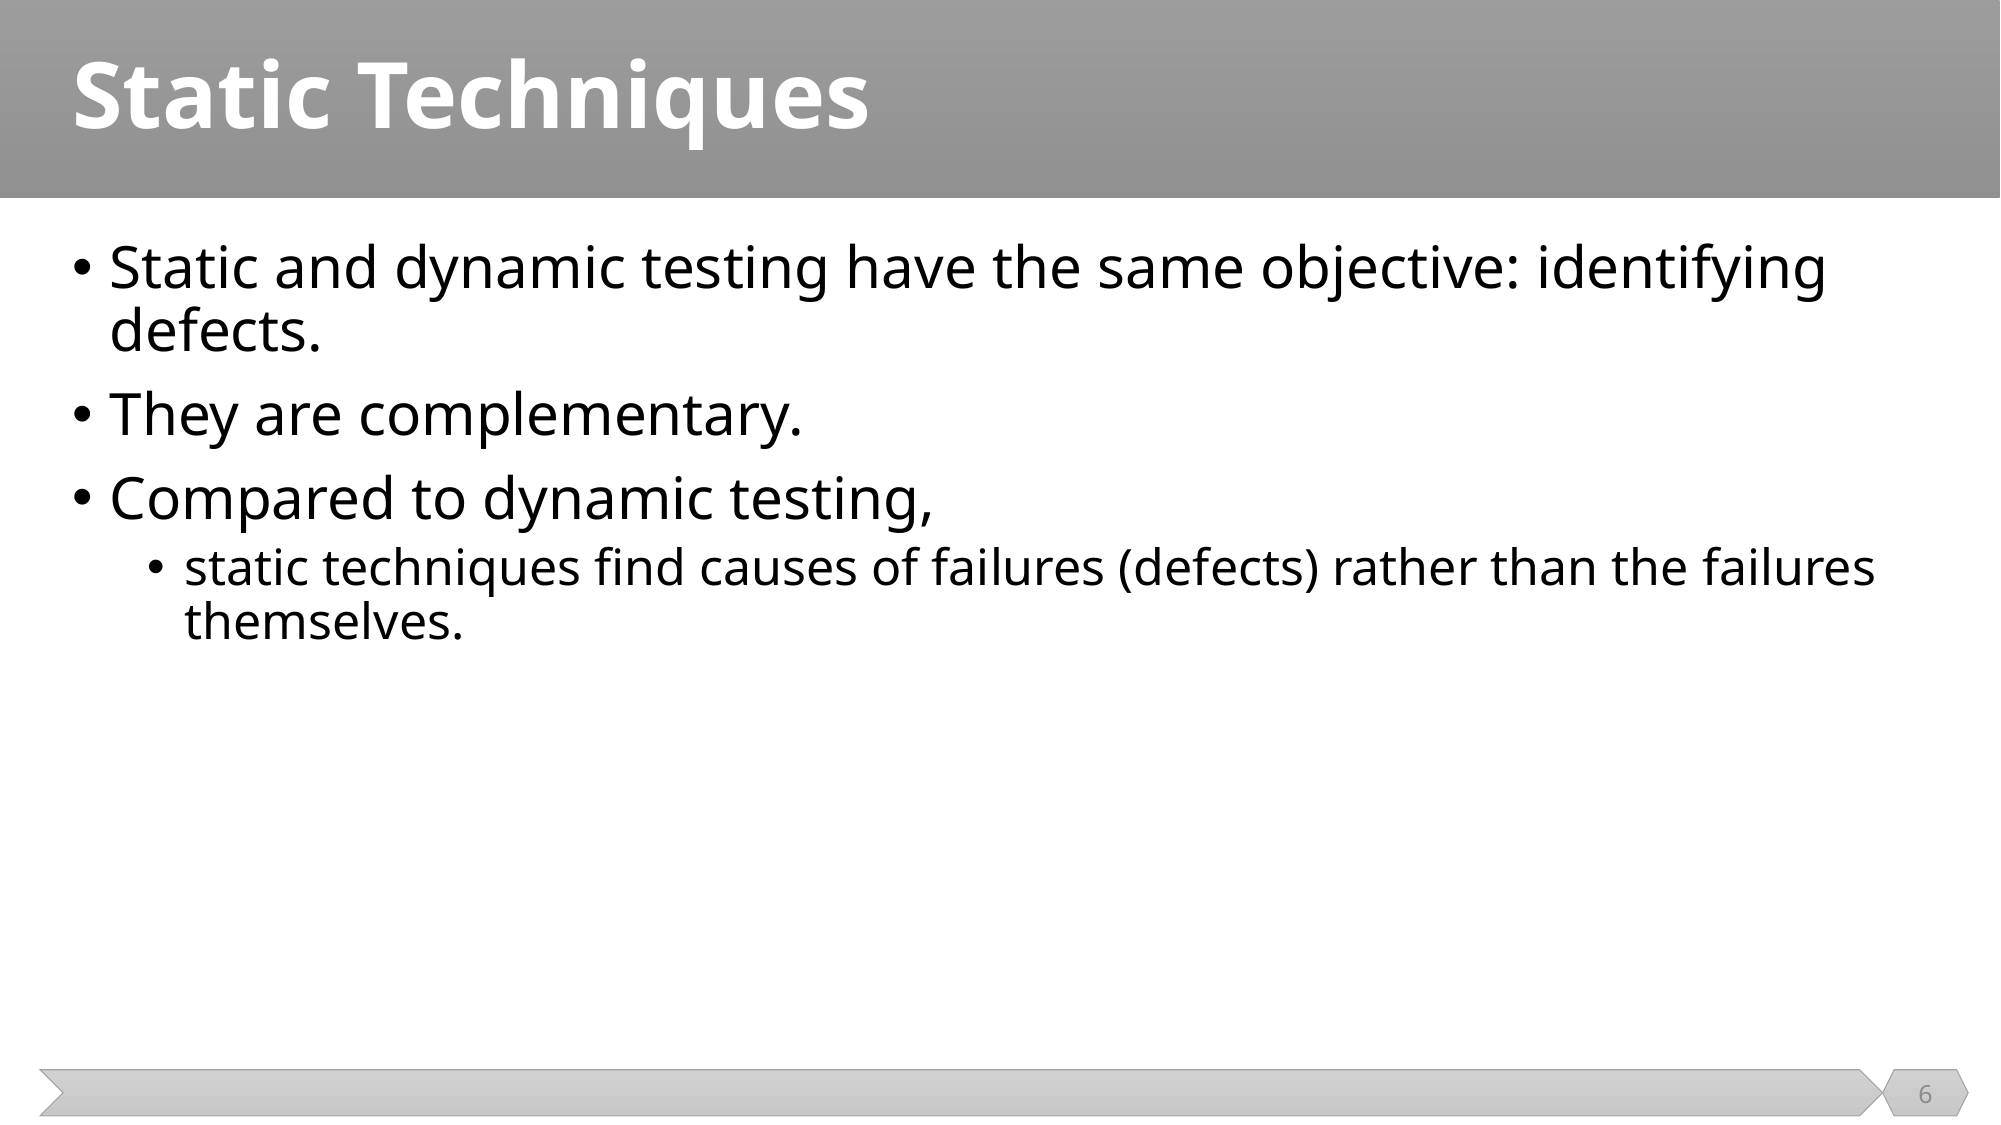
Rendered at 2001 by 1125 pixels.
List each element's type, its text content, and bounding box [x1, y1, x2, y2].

title Static Techniques [56, 0, 1969, 199]
list Static and dynamic testing have the same objective: identifying defects. They are complementary. Compared to dynamic testing, static techniques find causes of failures (defects) rather than the failures themselves. [56, 230, 1969, 1010]
slide_number 6 [1882, 1065, 1969, 1125]
